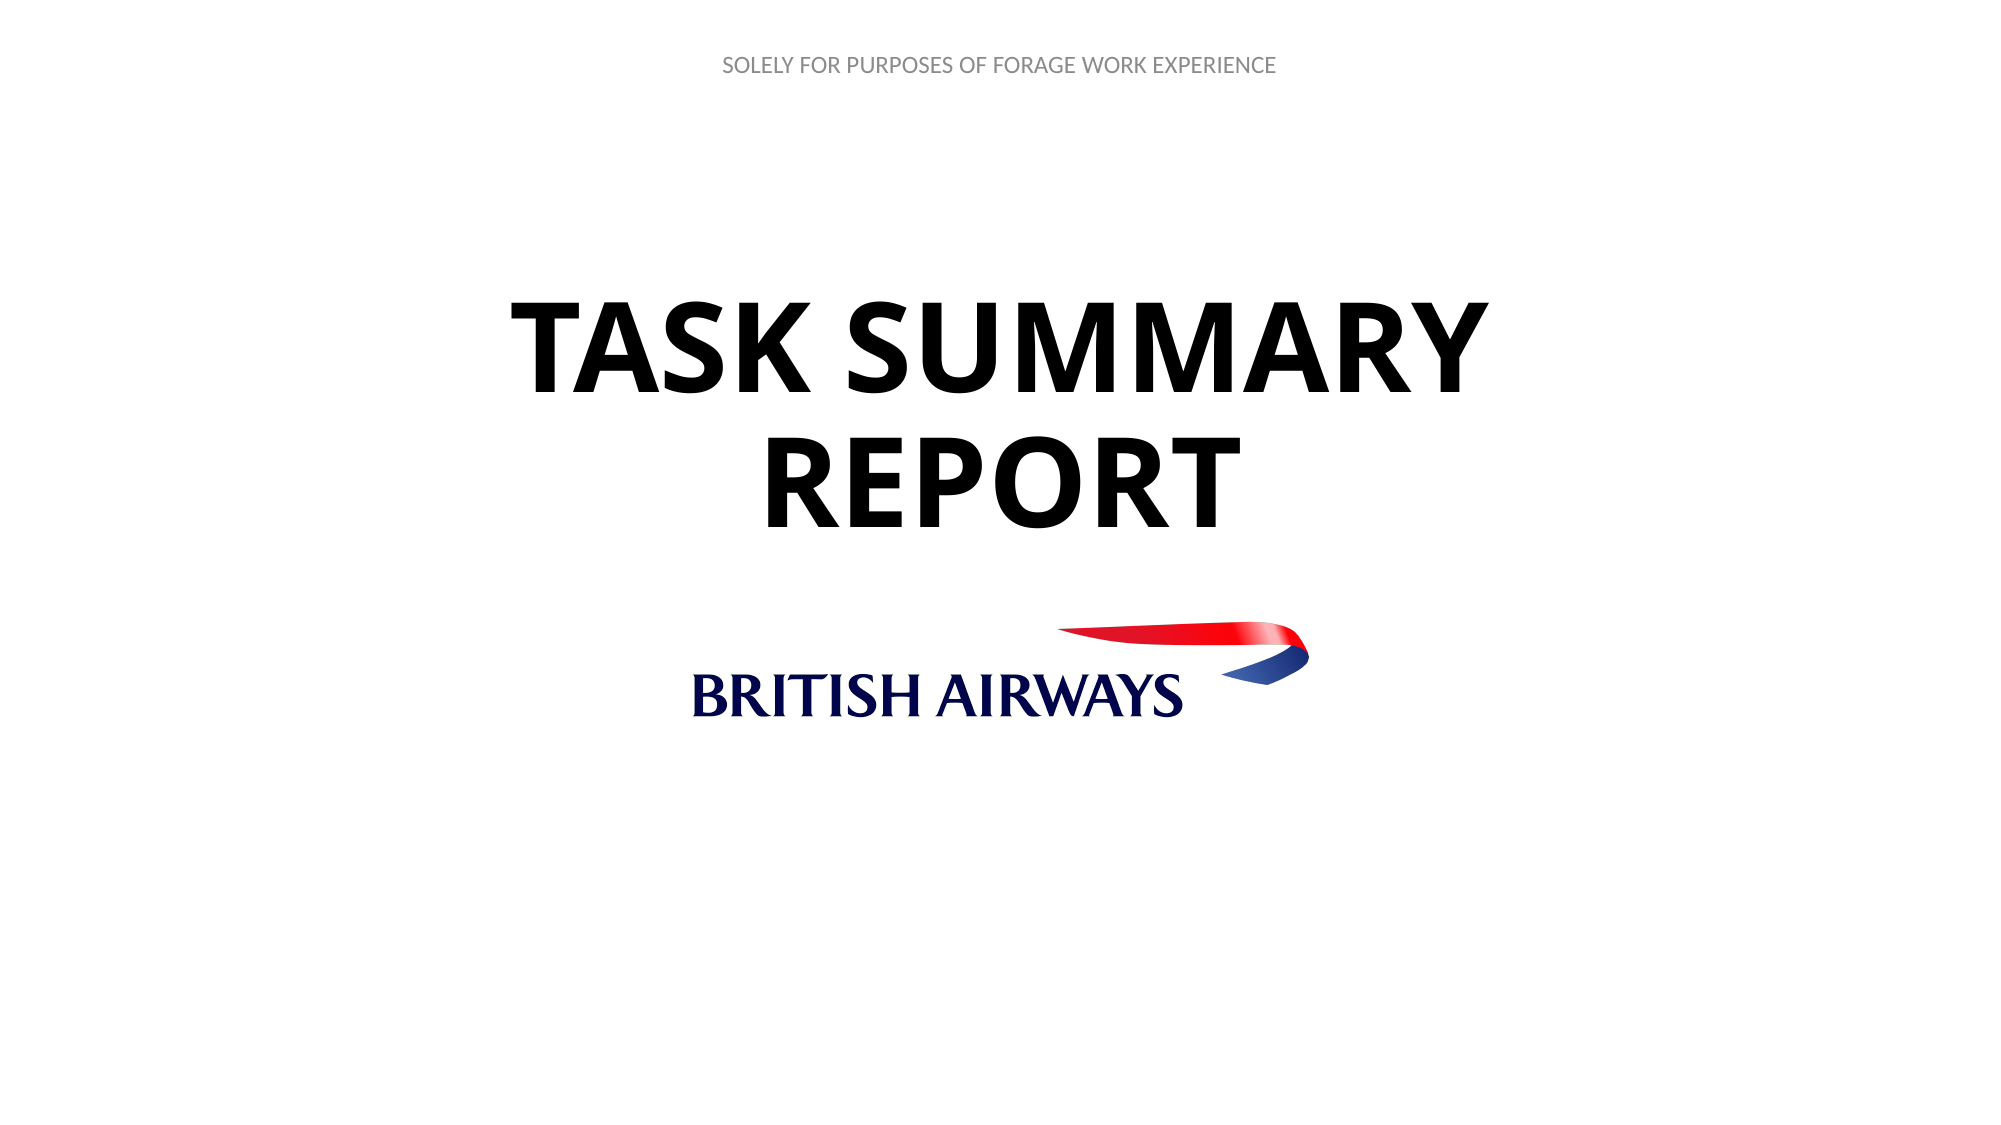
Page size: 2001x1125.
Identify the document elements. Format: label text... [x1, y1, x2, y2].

title TASK SUMMARY REPORT [249, 269, 1750, 563]
picture [670, 463, 1330, 876]
